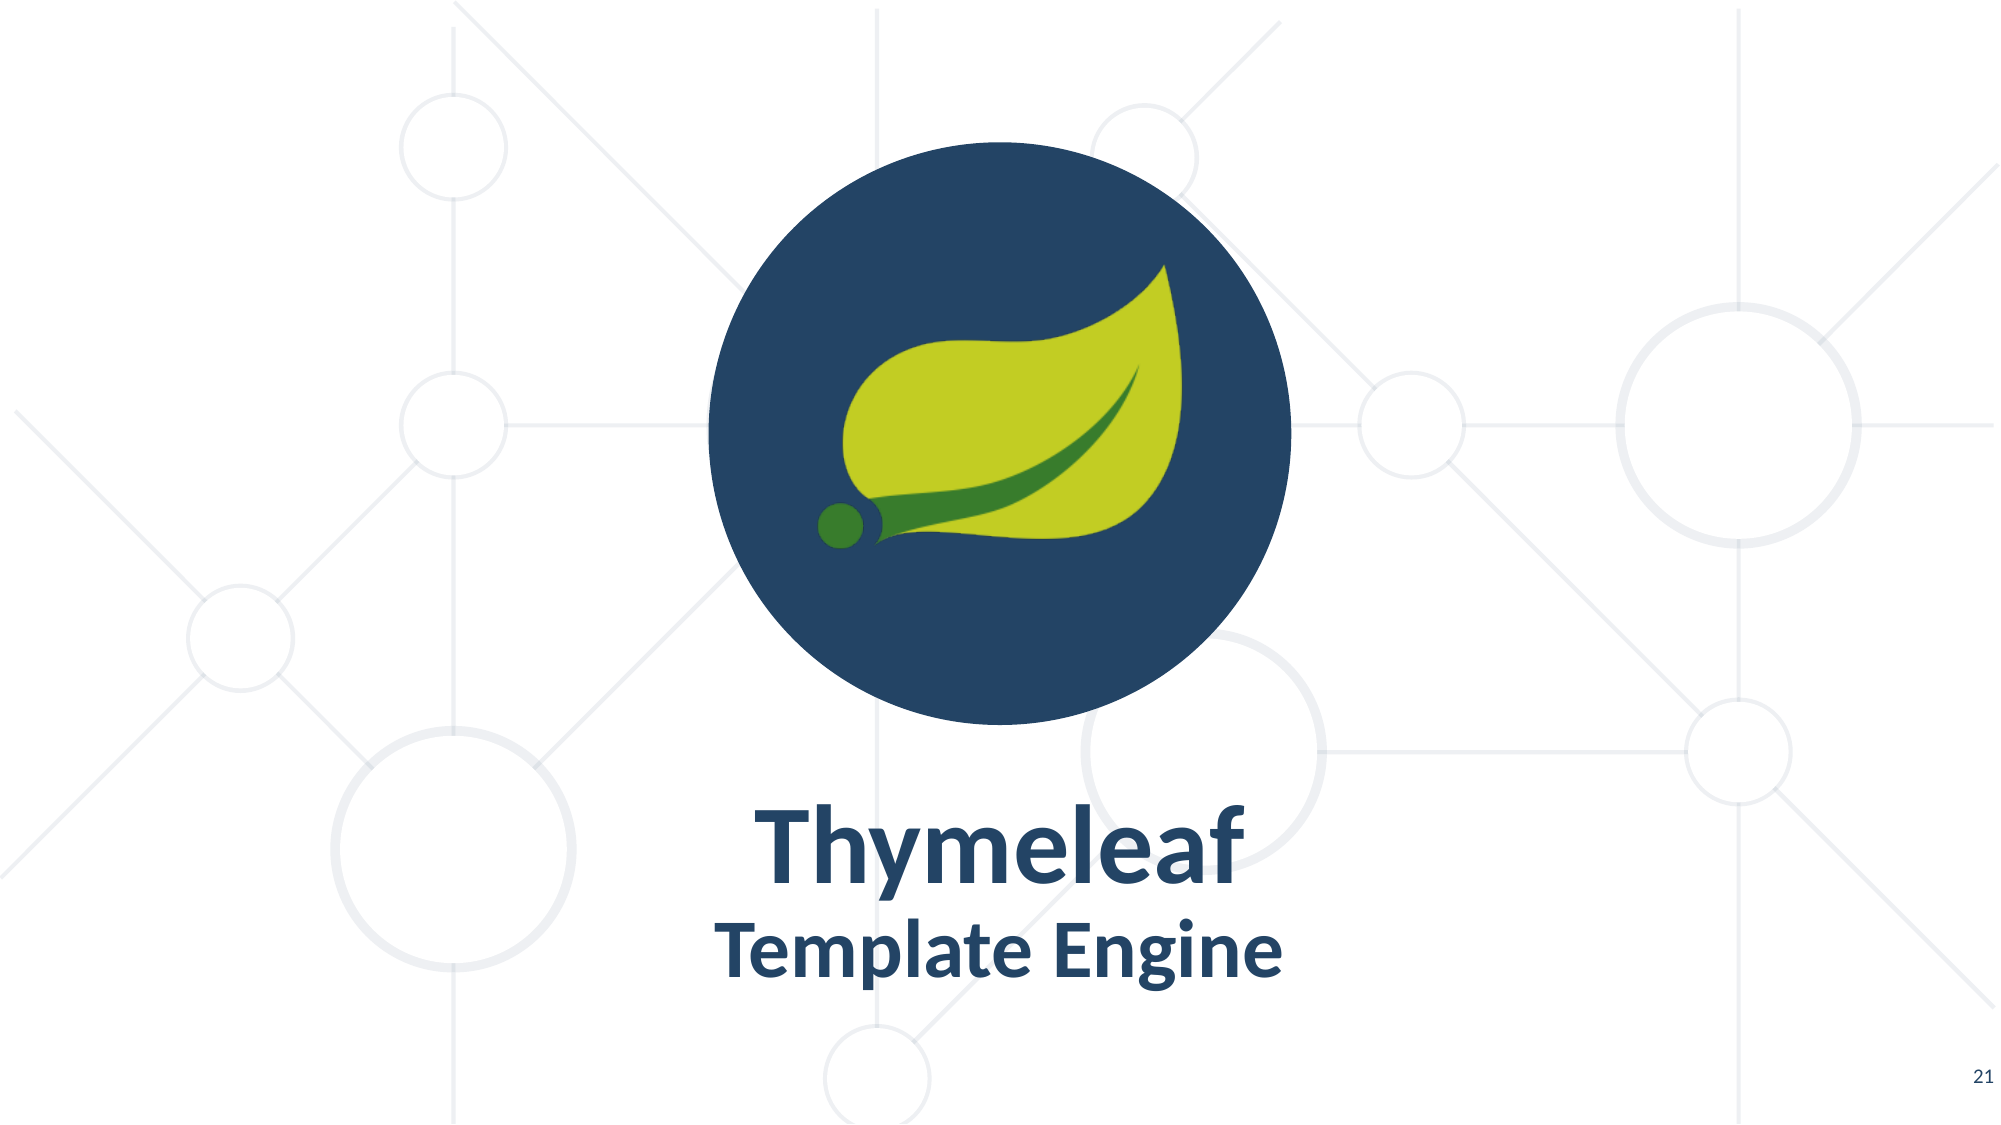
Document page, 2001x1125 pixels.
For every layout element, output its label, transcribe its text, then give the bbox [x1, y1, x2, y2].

slide_number 21 [1929, 1049, 2000, 1100]
list Template Engine [100, 900, 1900, 983]
picture [791, 249, 1209, 563]
list Thymeleaf [100, 771, 1900, 898]
